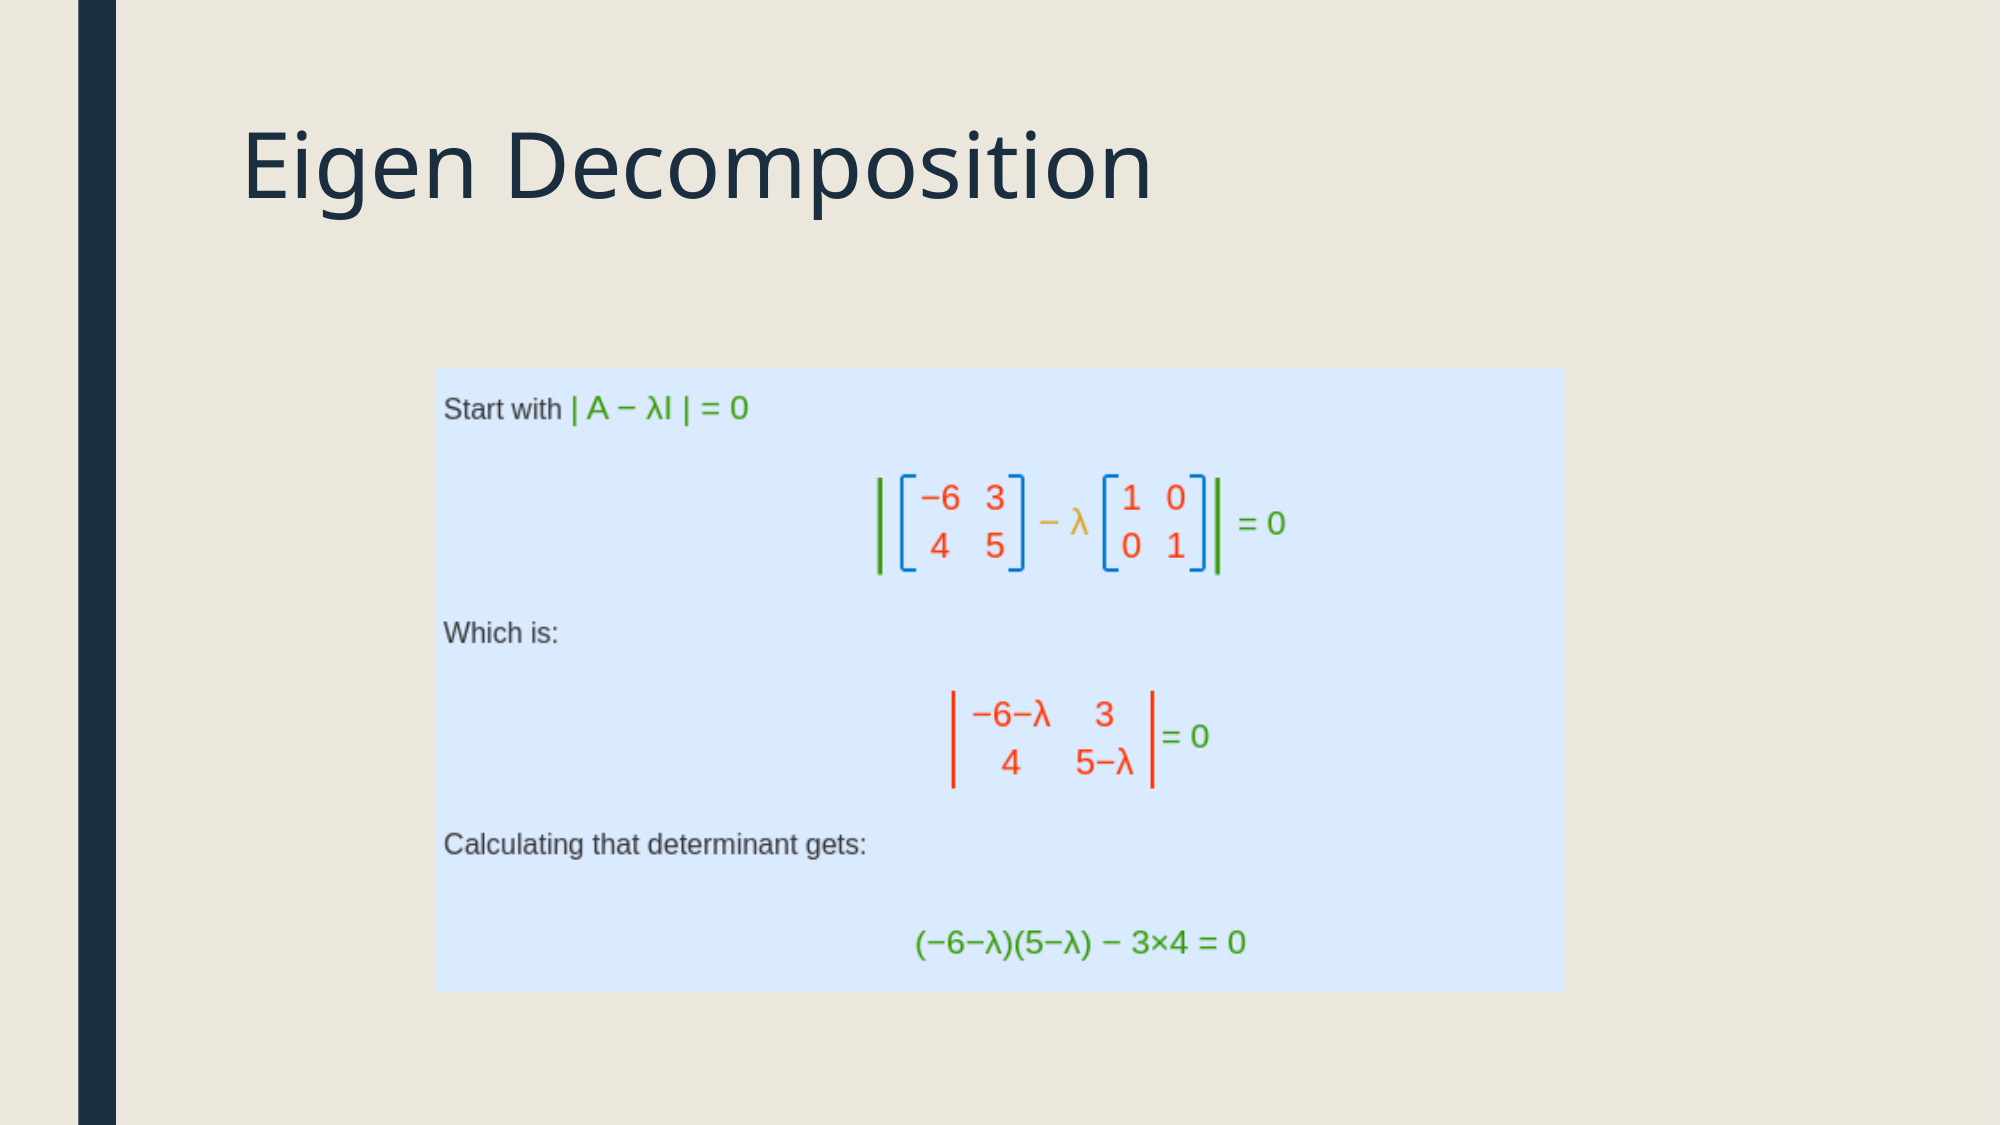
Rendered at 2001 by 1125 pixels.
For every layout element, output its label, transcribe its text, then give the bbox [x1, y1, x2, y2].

title Eigen Decomposition [225, 112, 1800, 357]
picture [435, 368, 1565, 993]
